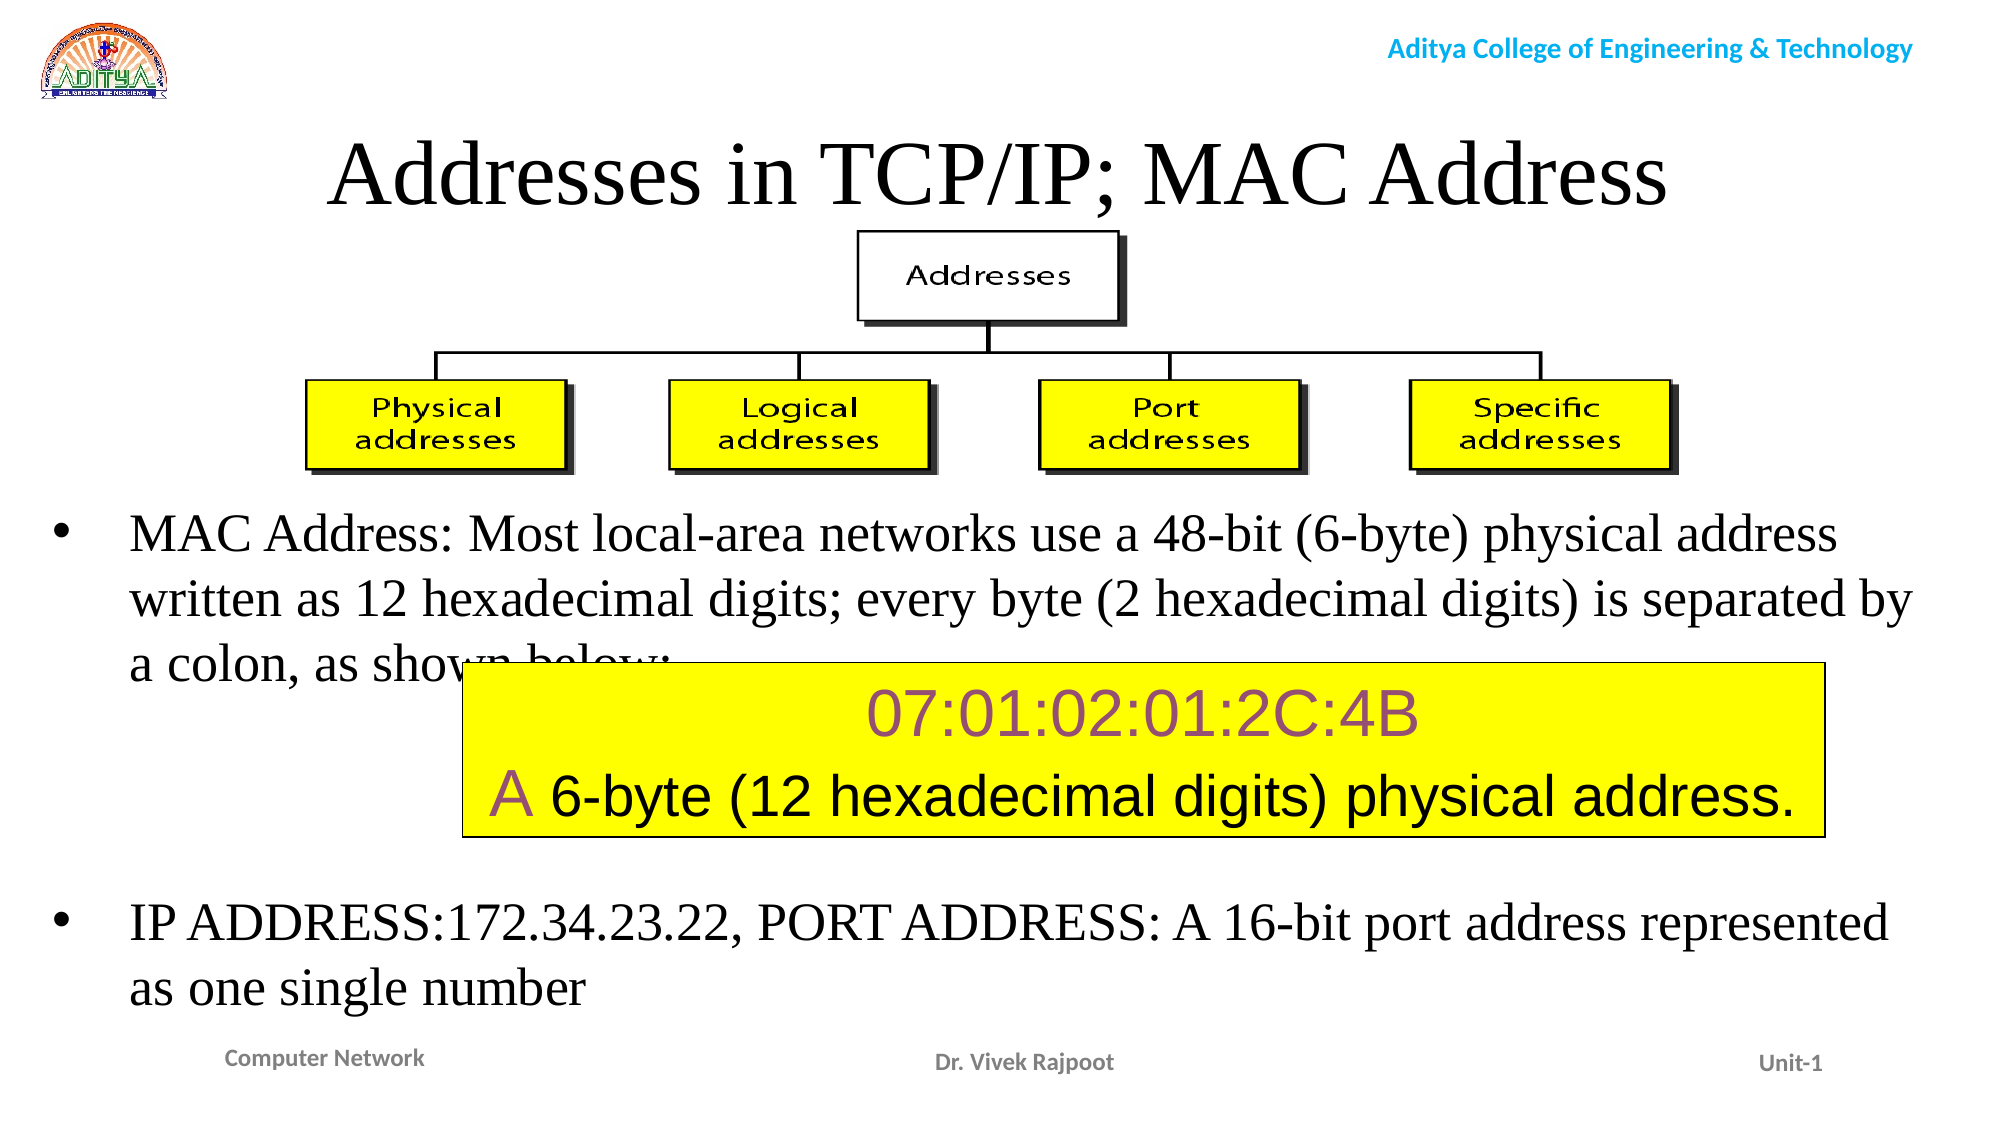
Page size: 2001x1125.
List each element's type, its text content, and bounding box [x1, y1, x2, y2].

text_box MAC Address: Most local-area networks use a 48-bit (6-byte) physical address written as 12 hexadecimal digits; every byte (2 hexadecimal digits) is separated by a colon, as shown below: IP ADDRESS:172.34.23.22, PORT ADDRESS: A 16-bit port address represented as one single number [37, 230, 1963, 1031]
text_box 07:01:02:01:2C:4B A 6-byte (12 hexadecimal digits) physical address. [462, 662, 1825, 838]
picture [125, 1031, 461, 1113]
text_box Dr. Vivek Rajpoot [800, 1030, 1250, 1091]
text_box Addresses in TCP/IP; MAC Address [132, 105, 1866, 231]
picture [305, 229, 1682, 476]
text_box Unit-1 [1744, 1031, 1861, 1092]
picture [39, 22, 168, 99]
